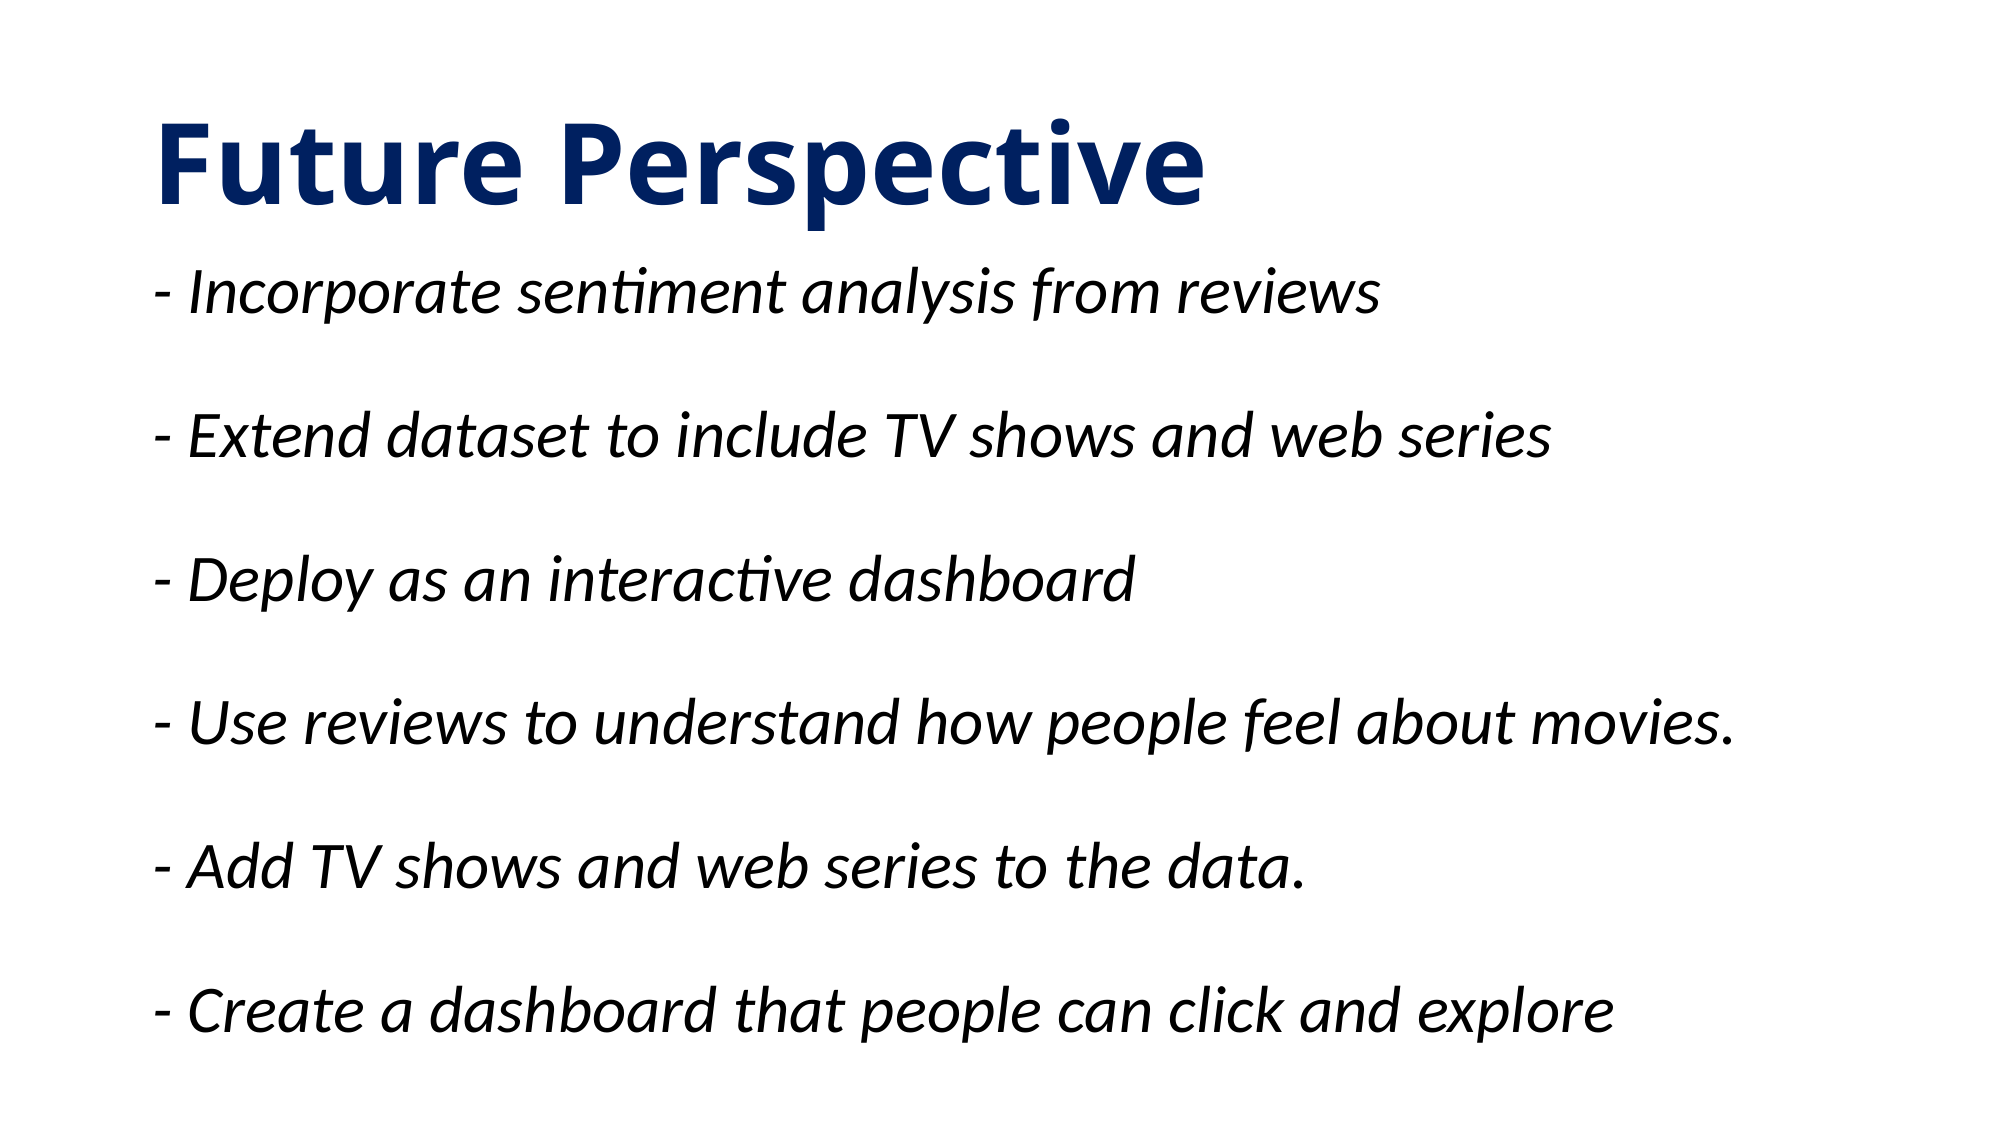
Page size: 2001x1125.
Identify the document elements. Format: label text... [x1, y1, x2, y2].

title Future Perspective [137, 59, 1863, 248]
list - Incorporate sentiment analysis from reviews - Extend dataset to include TV shows and web series - Deploy as an interactive dashboard - Use reviews to understand how people feel about movies. - Add TV shows and web series to the data. - Create a dashboard that people can click and explore [137, 248, 1863, 1014]
